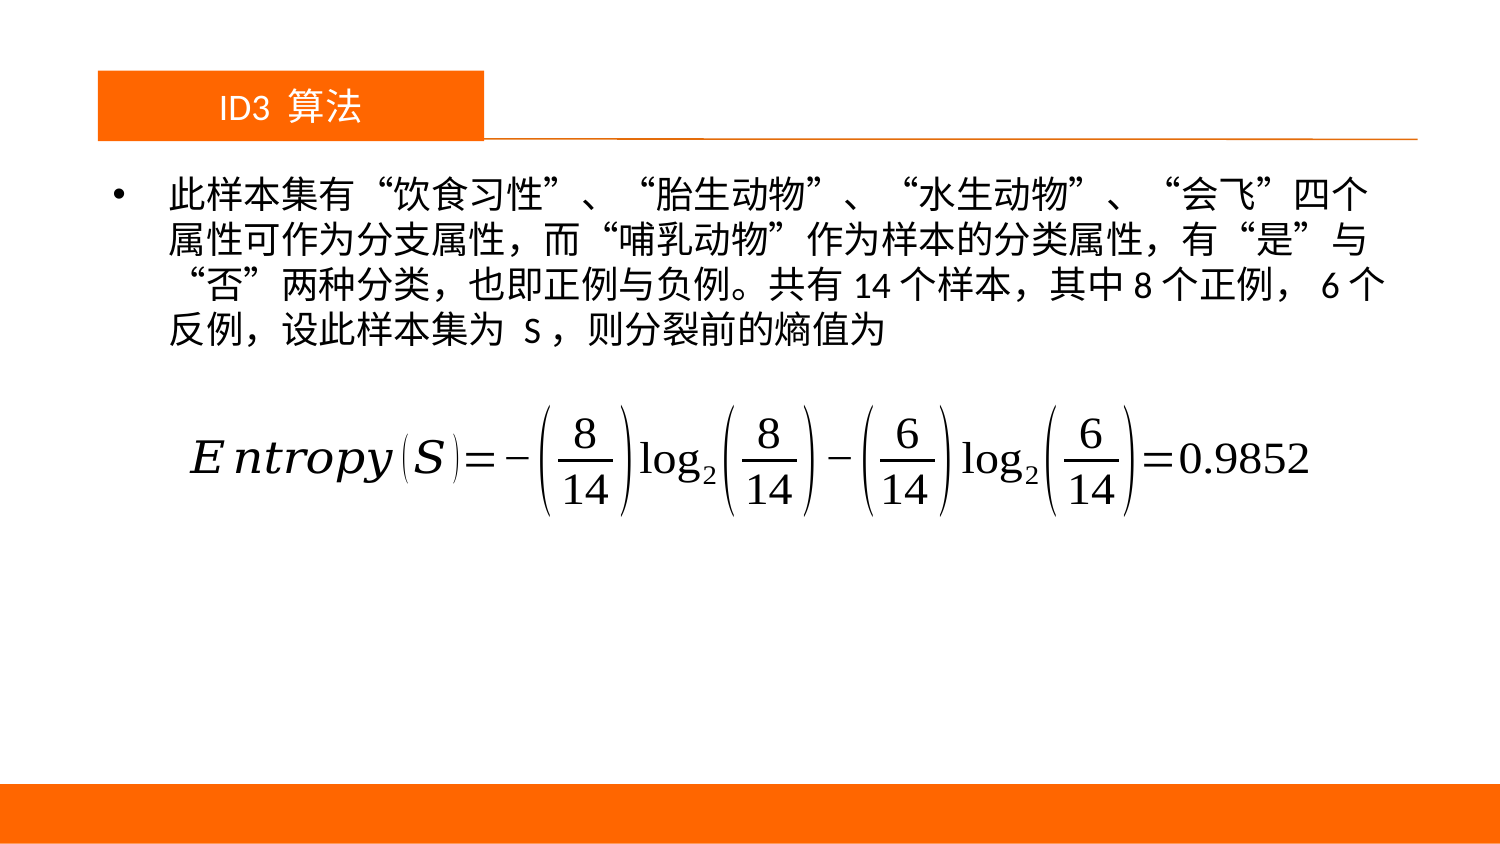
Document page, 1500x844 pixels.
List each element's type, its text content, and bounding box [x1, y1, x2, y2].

text_box 此样本集有“饮食习性”、“胎生动物”、“水生动物”、“会飞”四个属性可作为分支属性，而“哺乳动物”作为样本的分类属性，有“是”与“否”两种分类，也即正例与负例。共有14个样本，其中8个正例，6个反例，设此样本集为 S，则分裂前的熵值为 [97, 164, 1418, 359]
text_box [99, 70, 130, 147]
text_box ID3 算法 [96, 68, 486, 143]
text_box [0, 782, 1500, 844]
